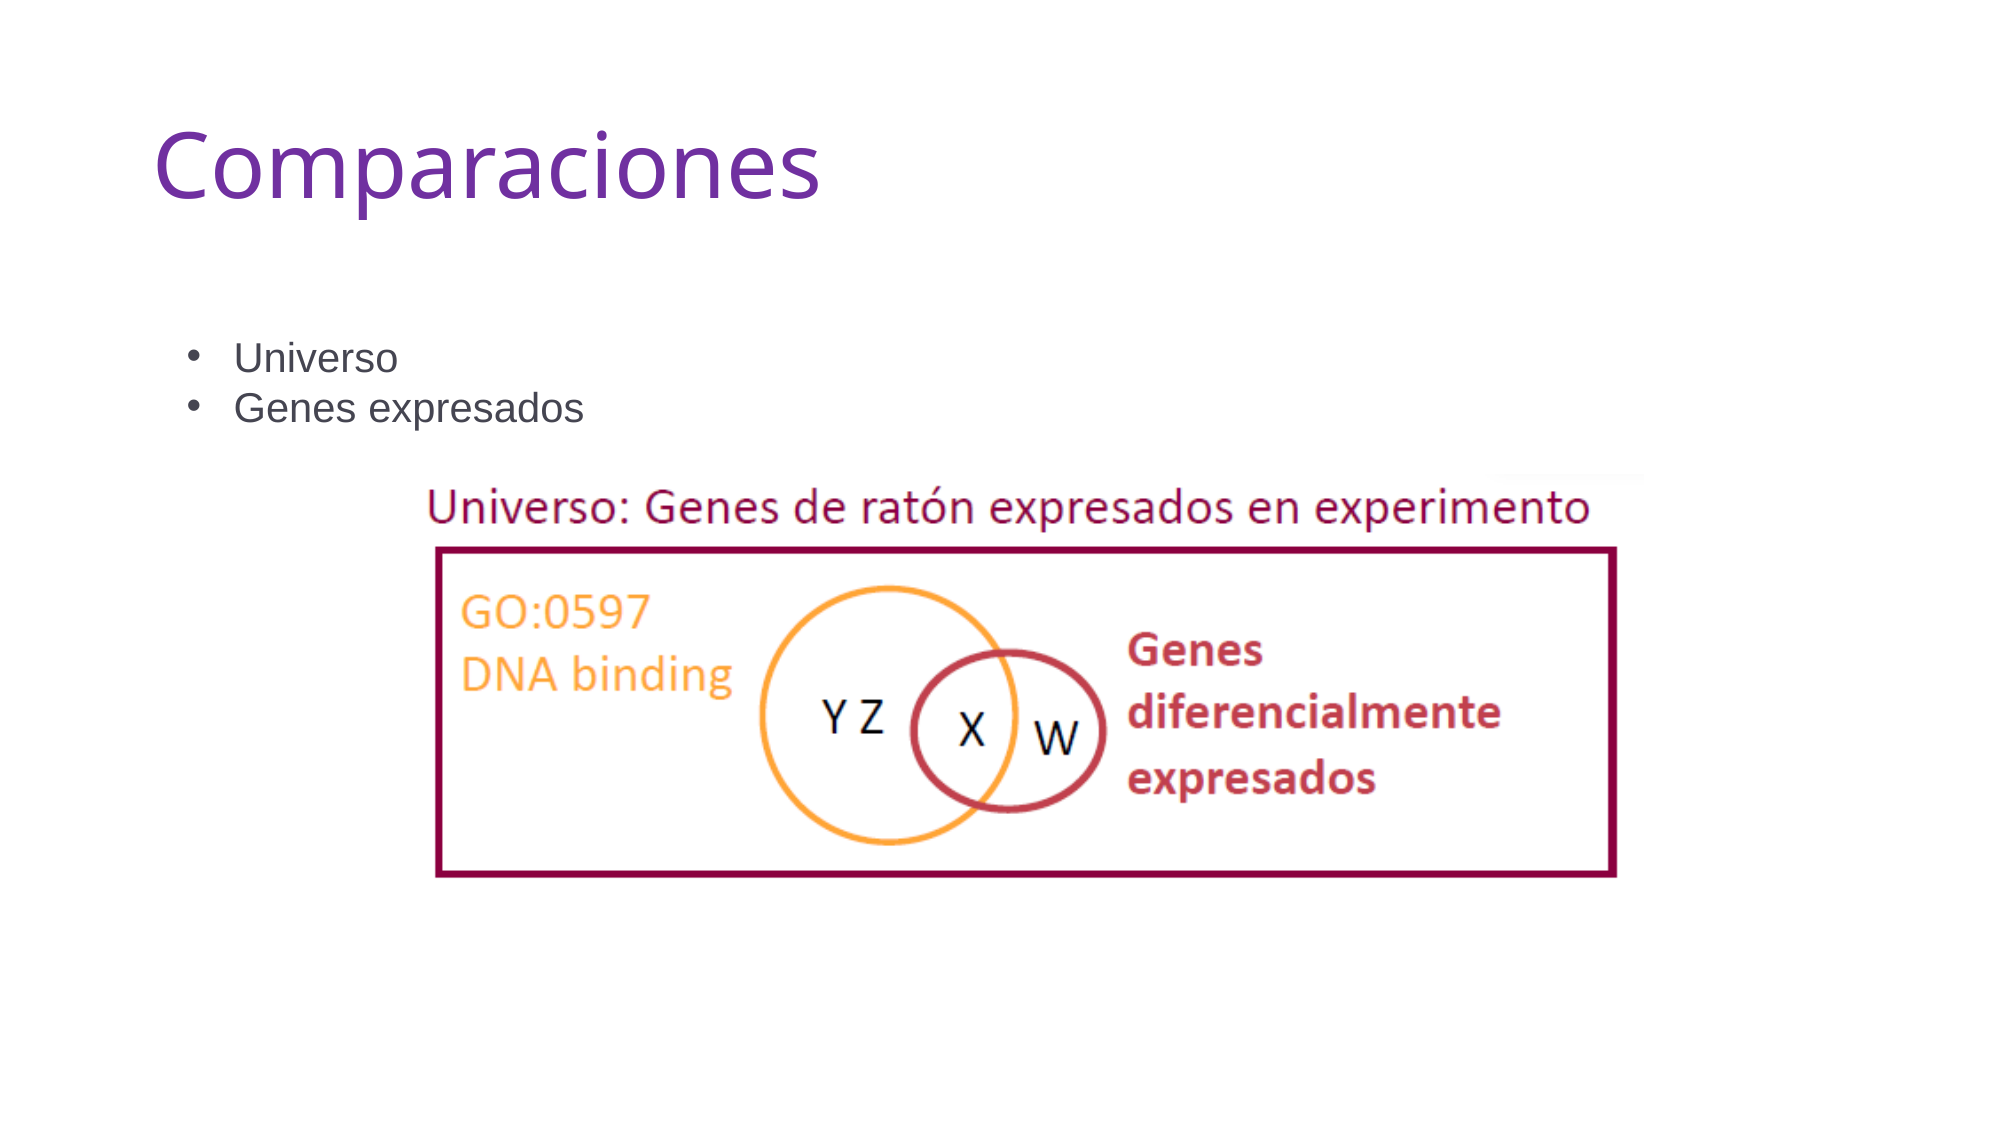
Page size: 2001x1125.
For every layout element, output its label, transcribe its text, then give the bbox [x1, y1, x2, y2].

picture [425, 474, 1644, 903]
title Comparaciones [137, 59, 1863, 278]
text_box Universo Genes expresados [171, 322, 600, 438]
